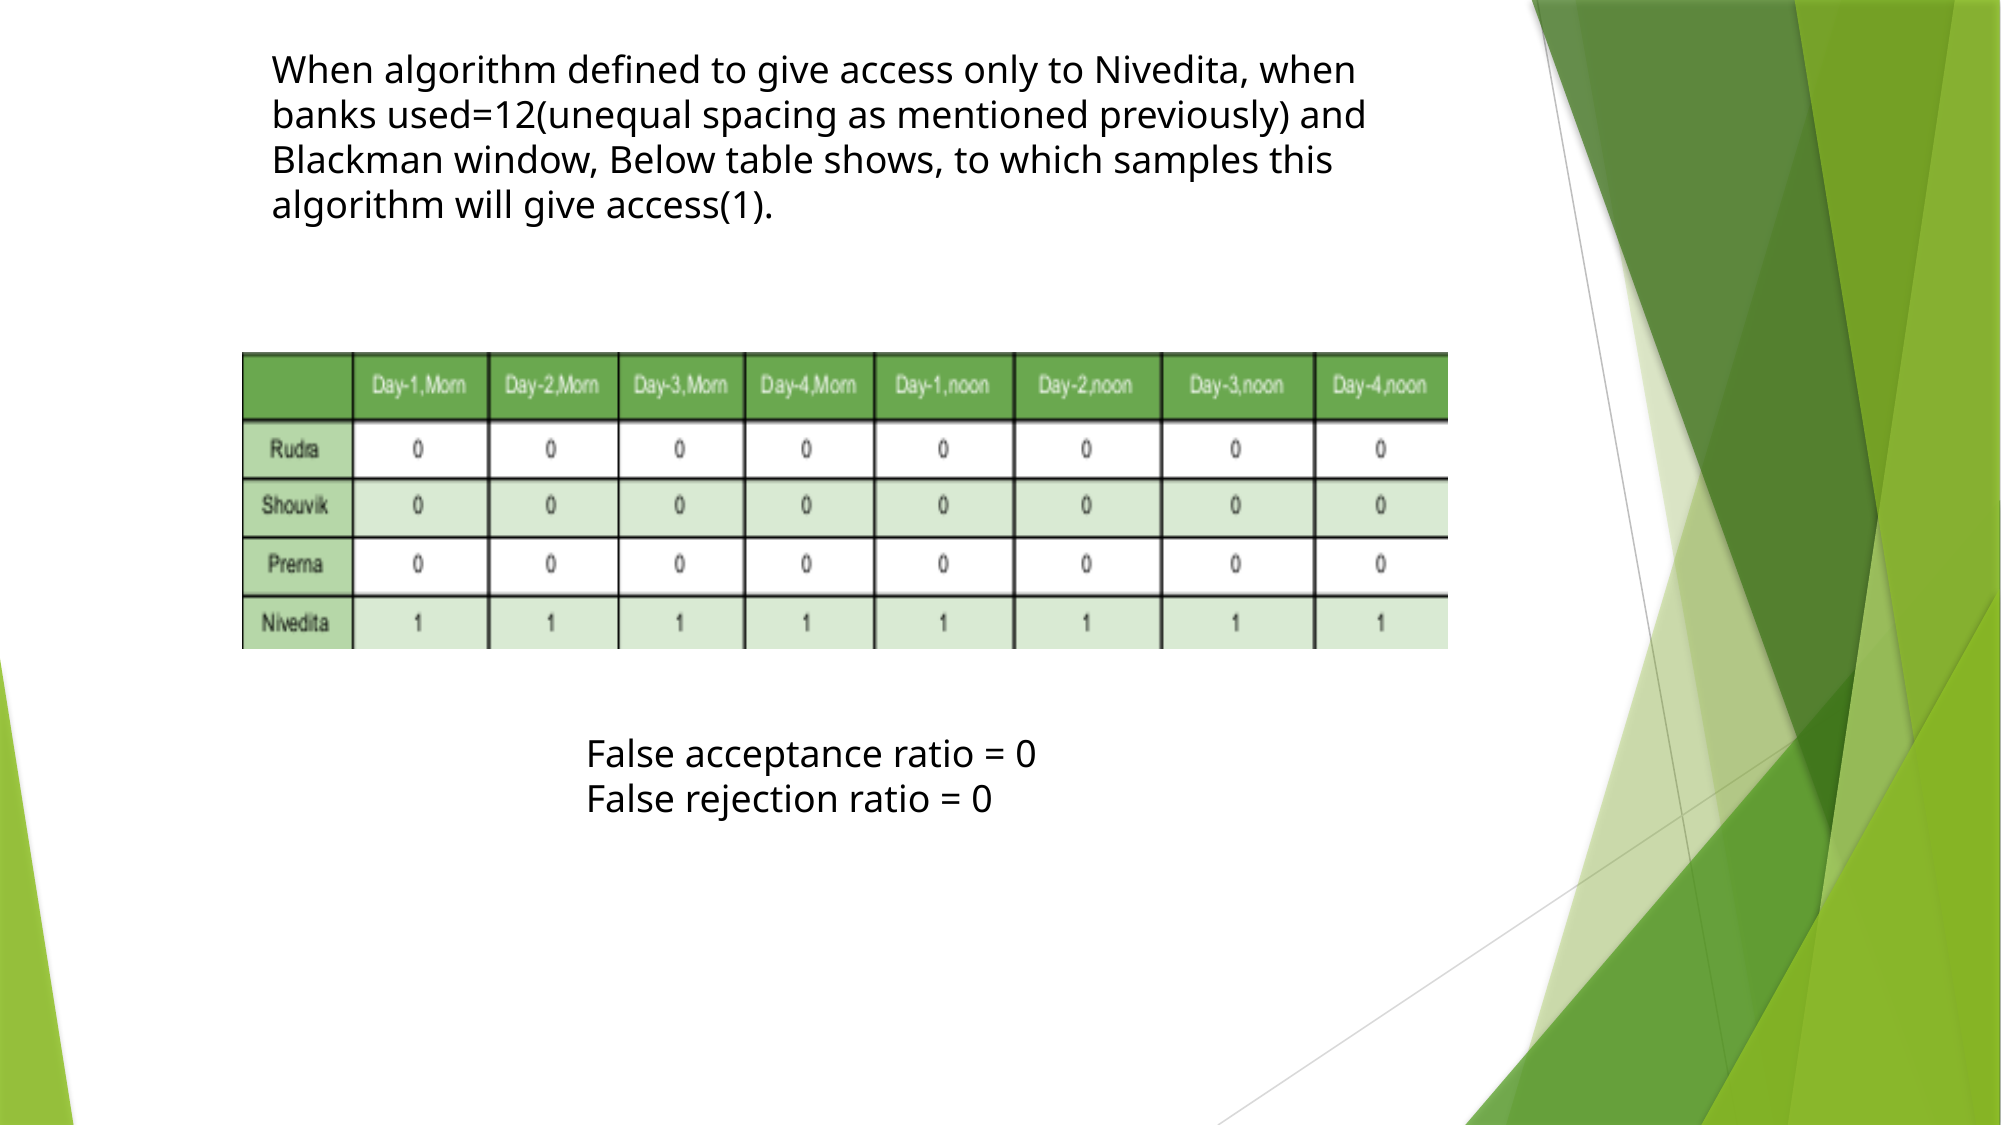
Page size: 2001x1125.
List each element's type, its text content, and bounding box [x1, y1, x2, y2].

text_box False acceptance ratio = 0 False rejection ratio = 0 [570, 722, 1106, 828]
text_box When algorithm defined to give access only to Nivedita, when banks used=12(unequal spacing as mentioned previously) and Blackman window, Below table shows, to which samples this algorithm will give access(1). [256, 38, 1448, 234]
picture [241, 352, 1448, 650]
